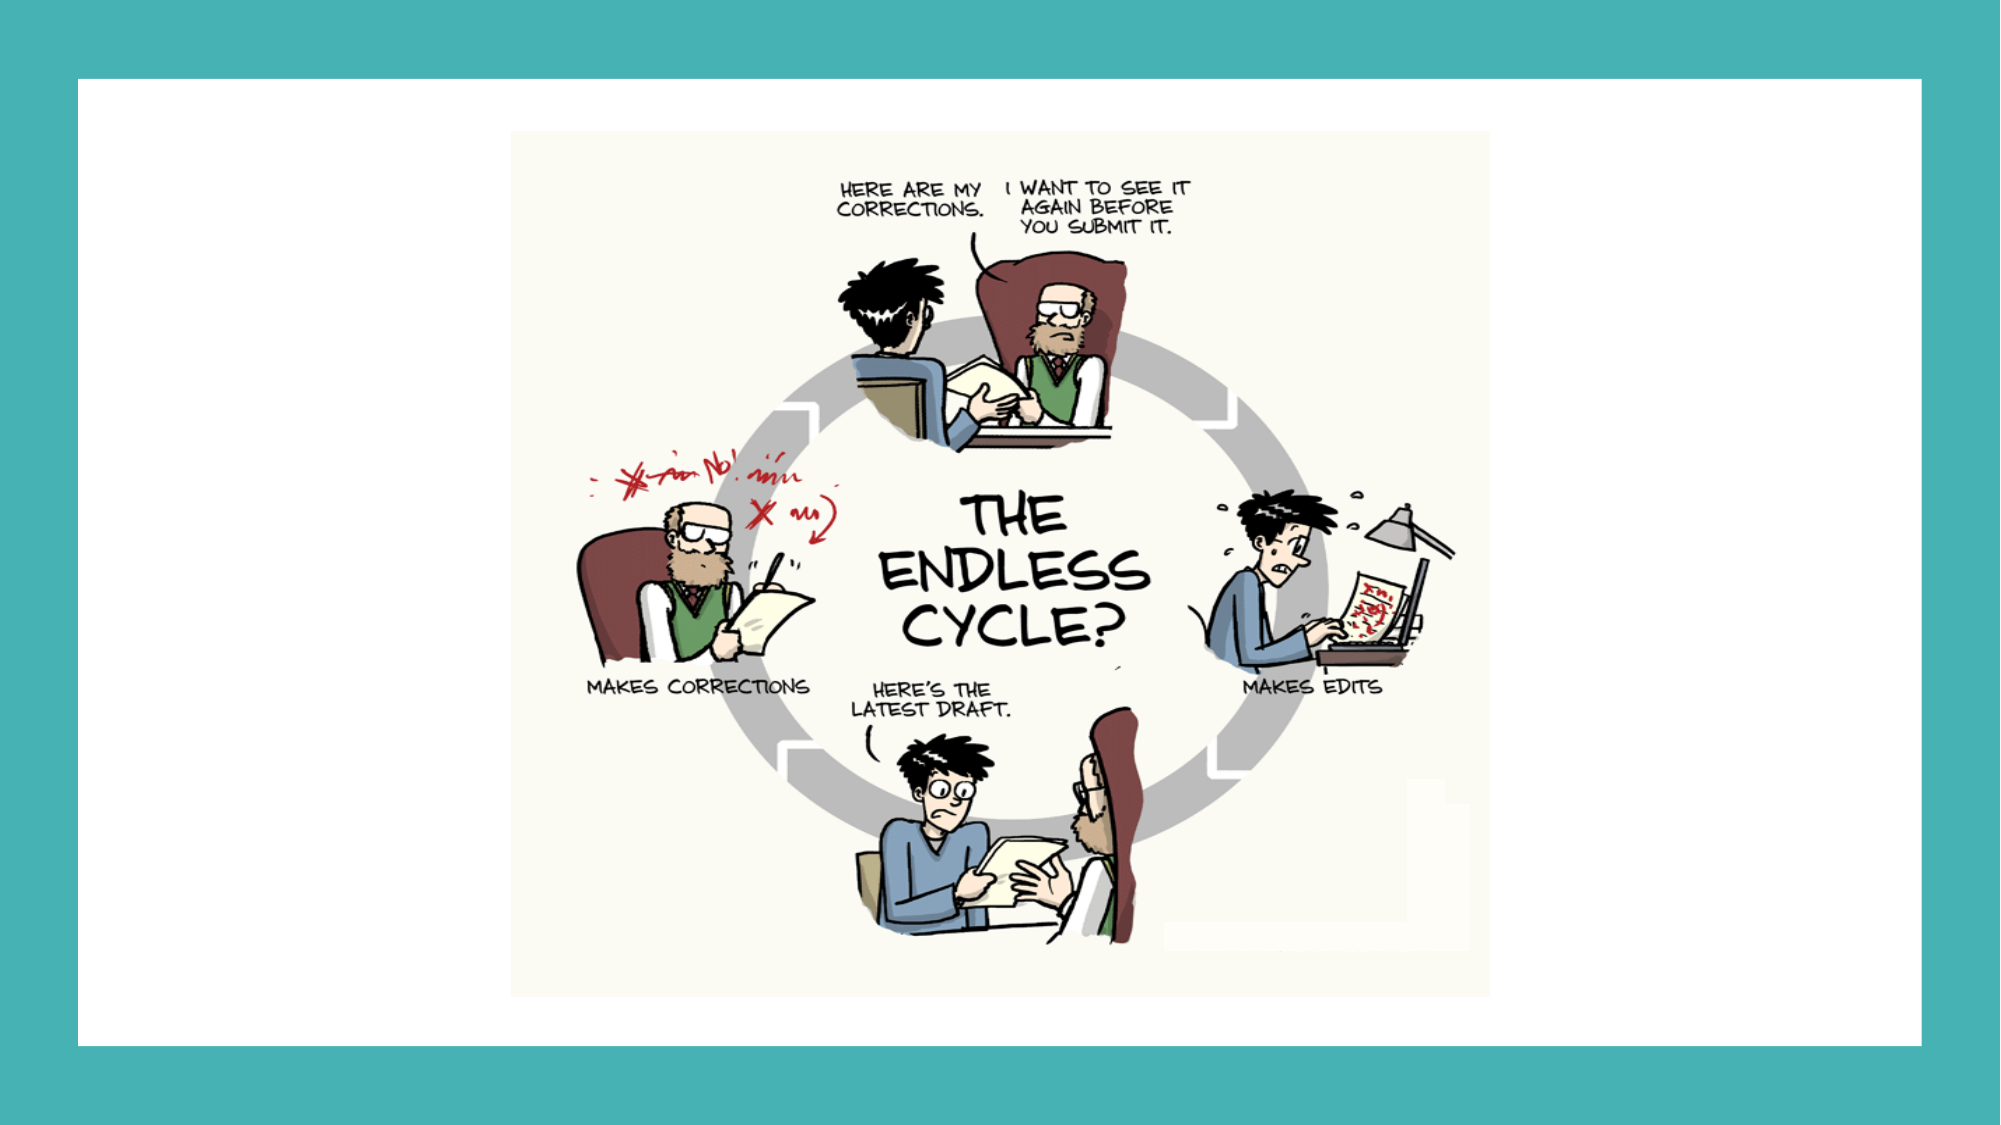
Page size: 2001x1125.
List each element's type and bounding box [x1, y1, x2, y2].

text_box [0, 0, 2000, 1125]
list [511, 130, 1491, 997]
text_box [77, 77, 1923, 1048]
